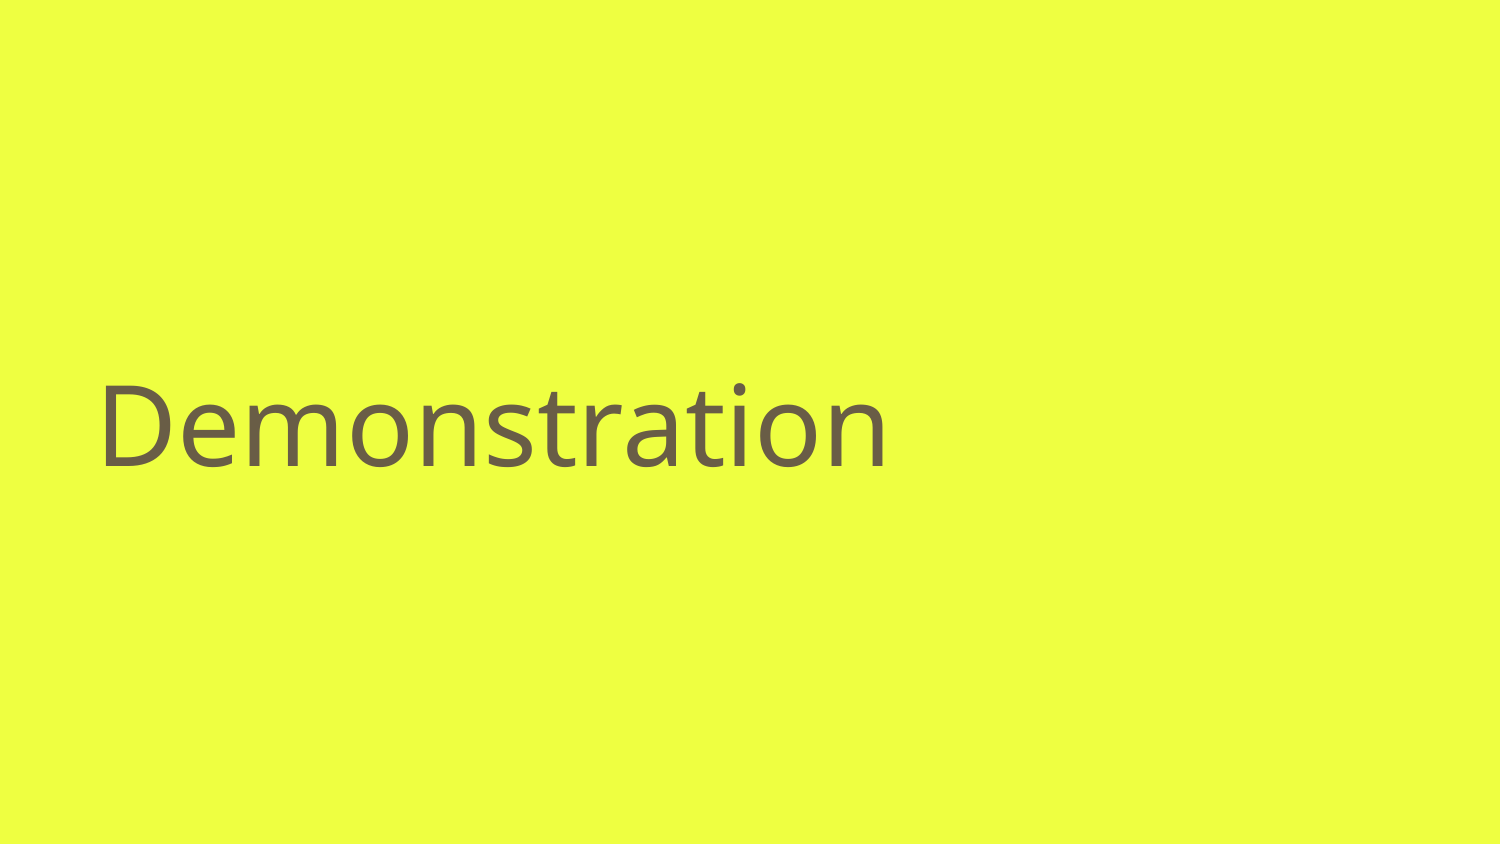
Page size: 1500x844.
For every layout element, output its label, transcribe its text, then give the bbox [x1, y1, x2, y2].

title Demonstration [80, 86, 1002, 758]
